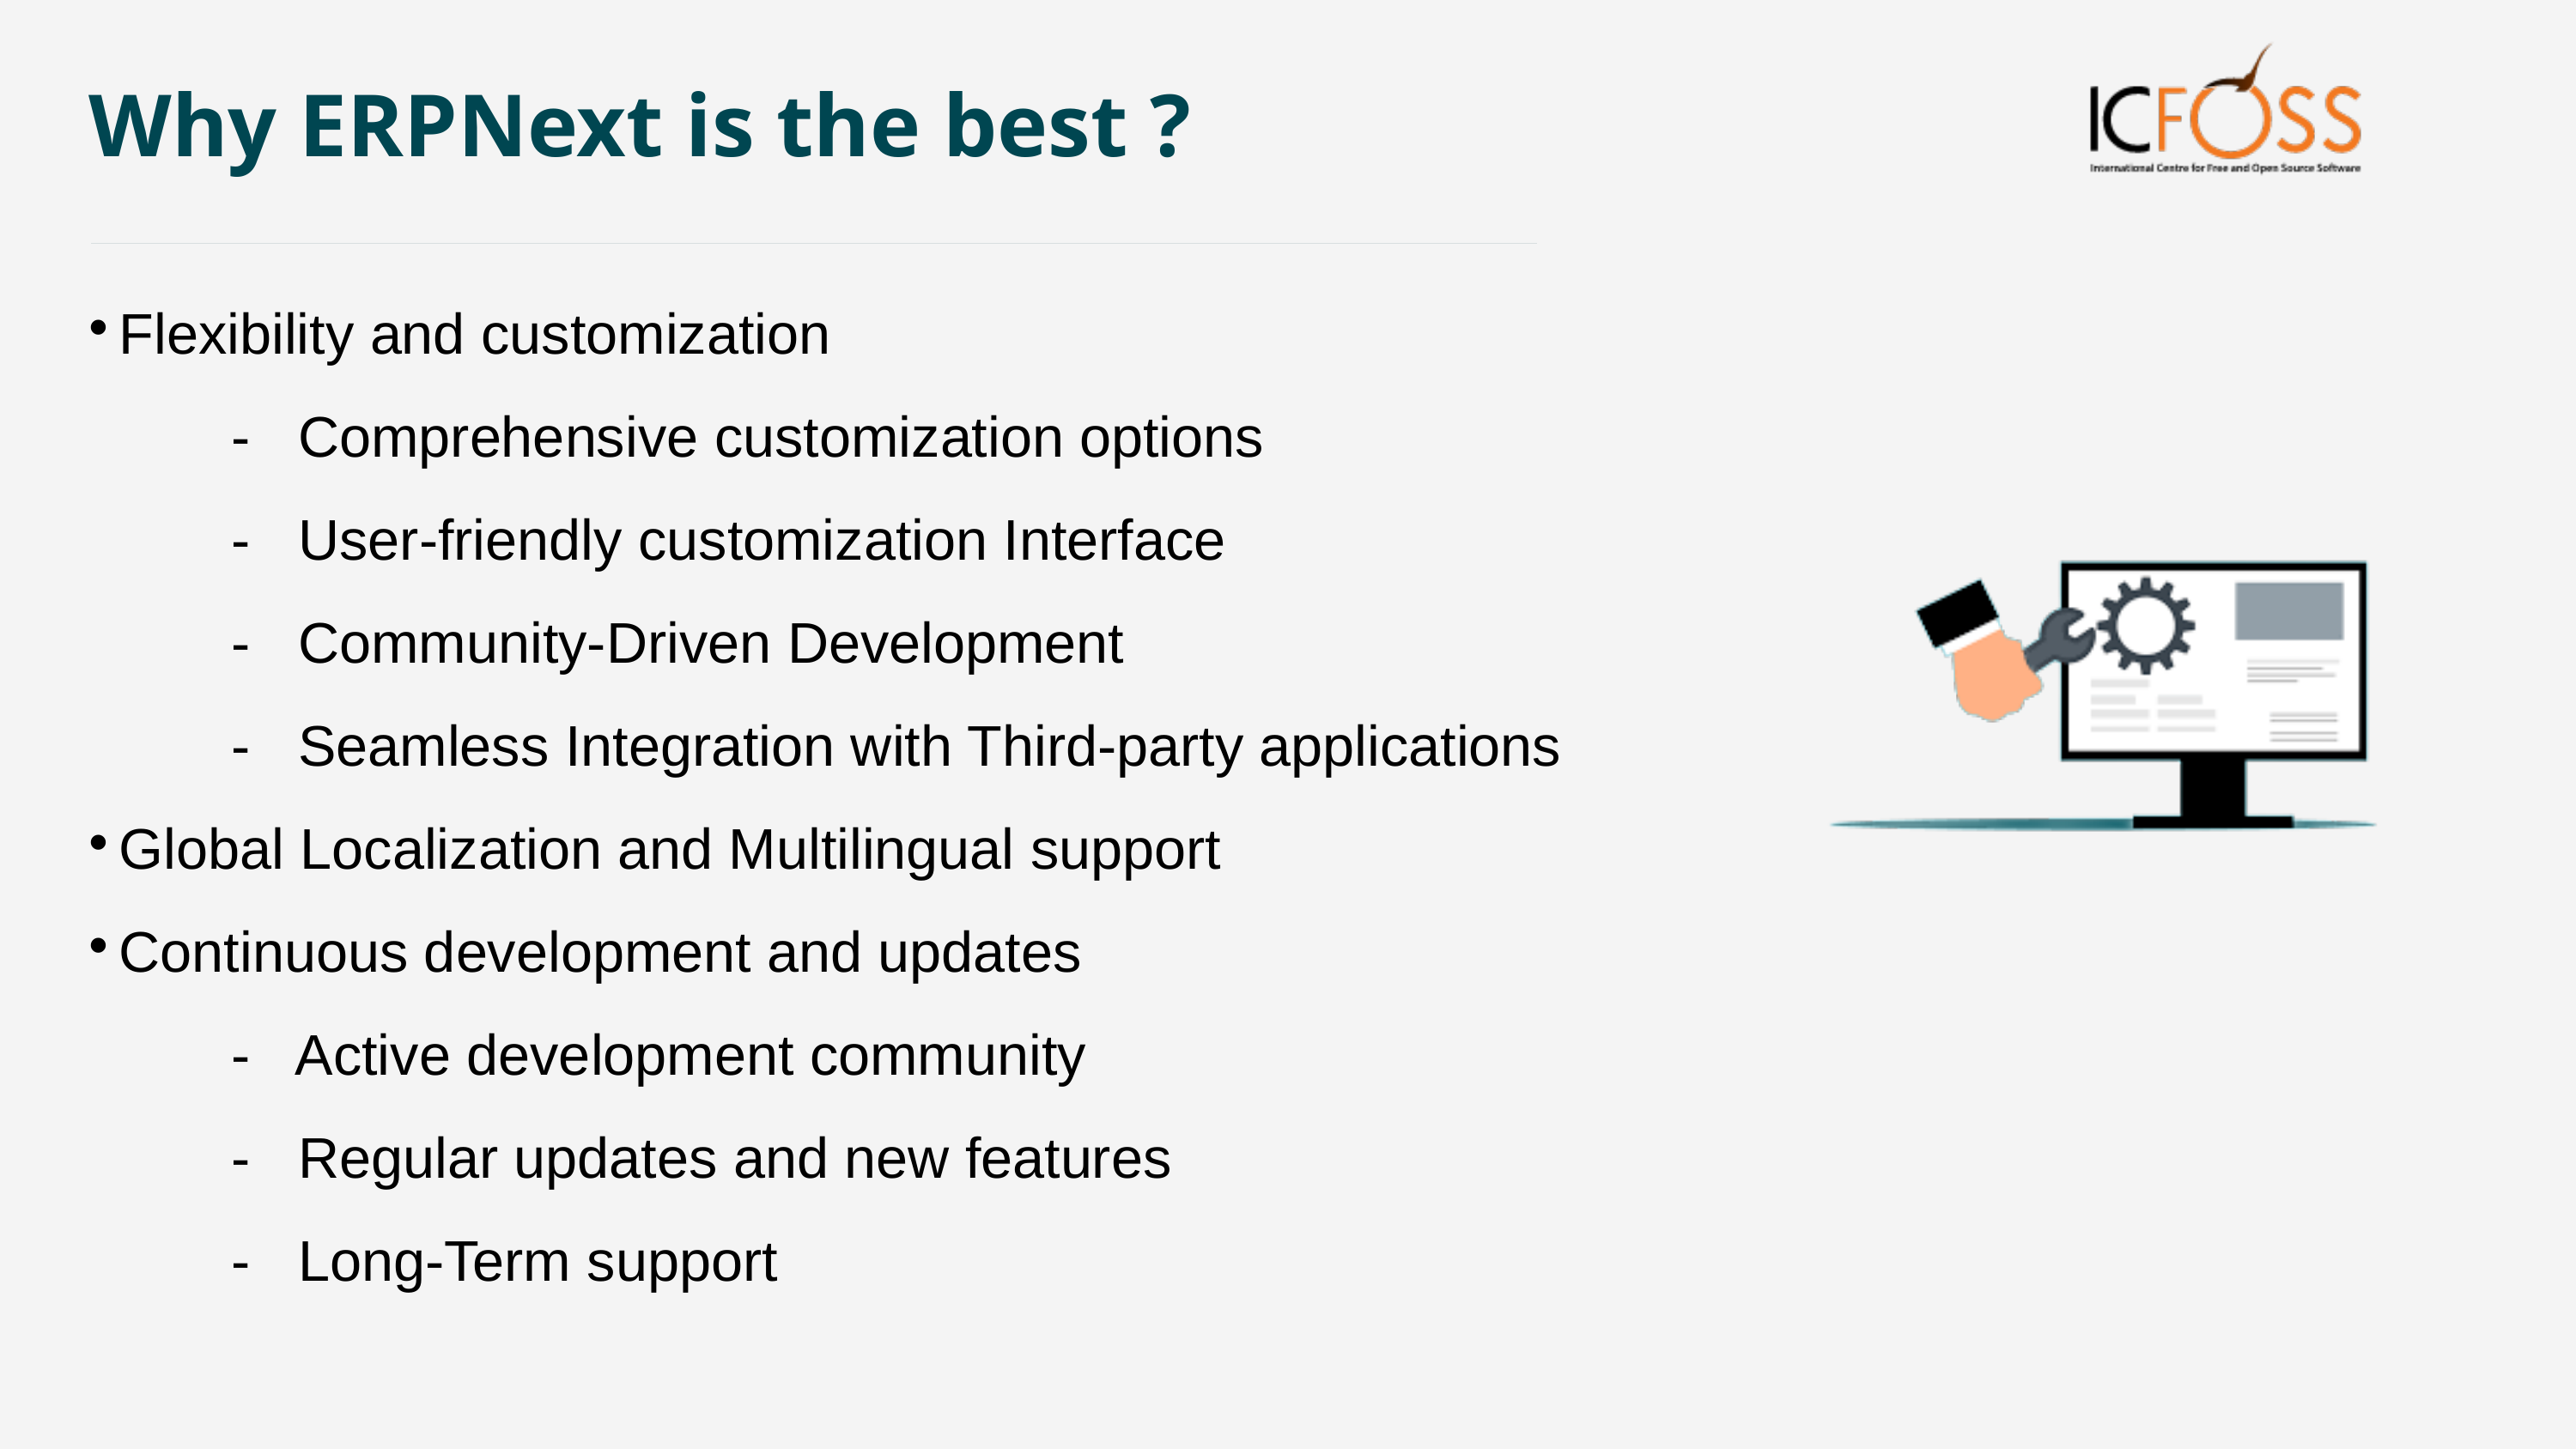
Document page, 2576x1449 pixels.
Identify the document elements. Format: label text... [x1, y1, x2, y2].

text_box [2087, 39, 2365, 178]
text_box Why ERPNext is the best ? [76, 64, 1724, 187]
picture [1774, 405, 2434, 876]
text_box Flexibility and customization - Comprehensive customization options - User-friendly customization Interface - Community-Driven Development - Seamless Integration with Third-party applications Global Localization and Multilingual support Continuous development and updates - Active development community - Regular updates and new features - Long-Term support [76, 187, 2485, 1449]
